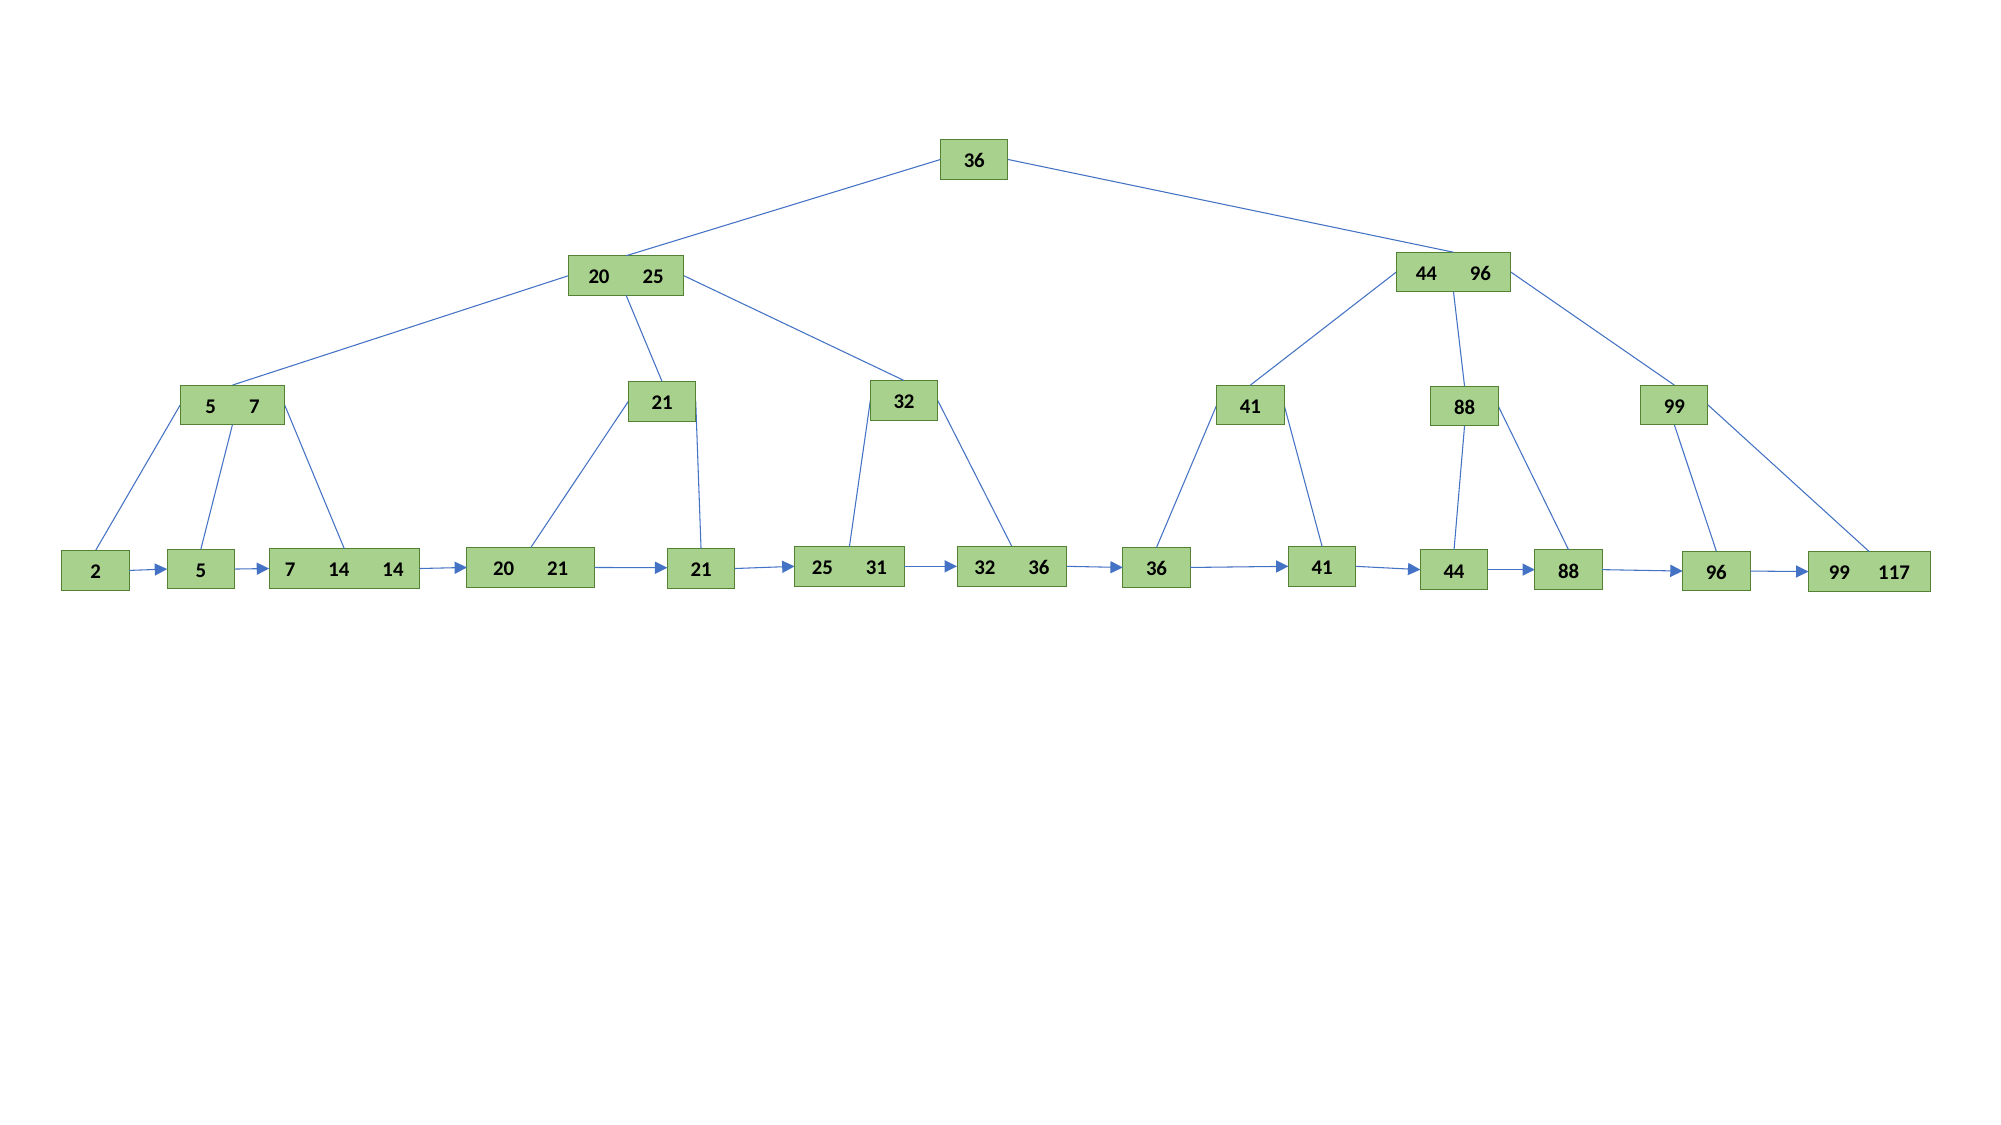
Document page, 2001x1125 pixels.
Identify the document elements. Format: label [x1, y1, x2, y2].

text_box [61, 139, 1931, 592]
